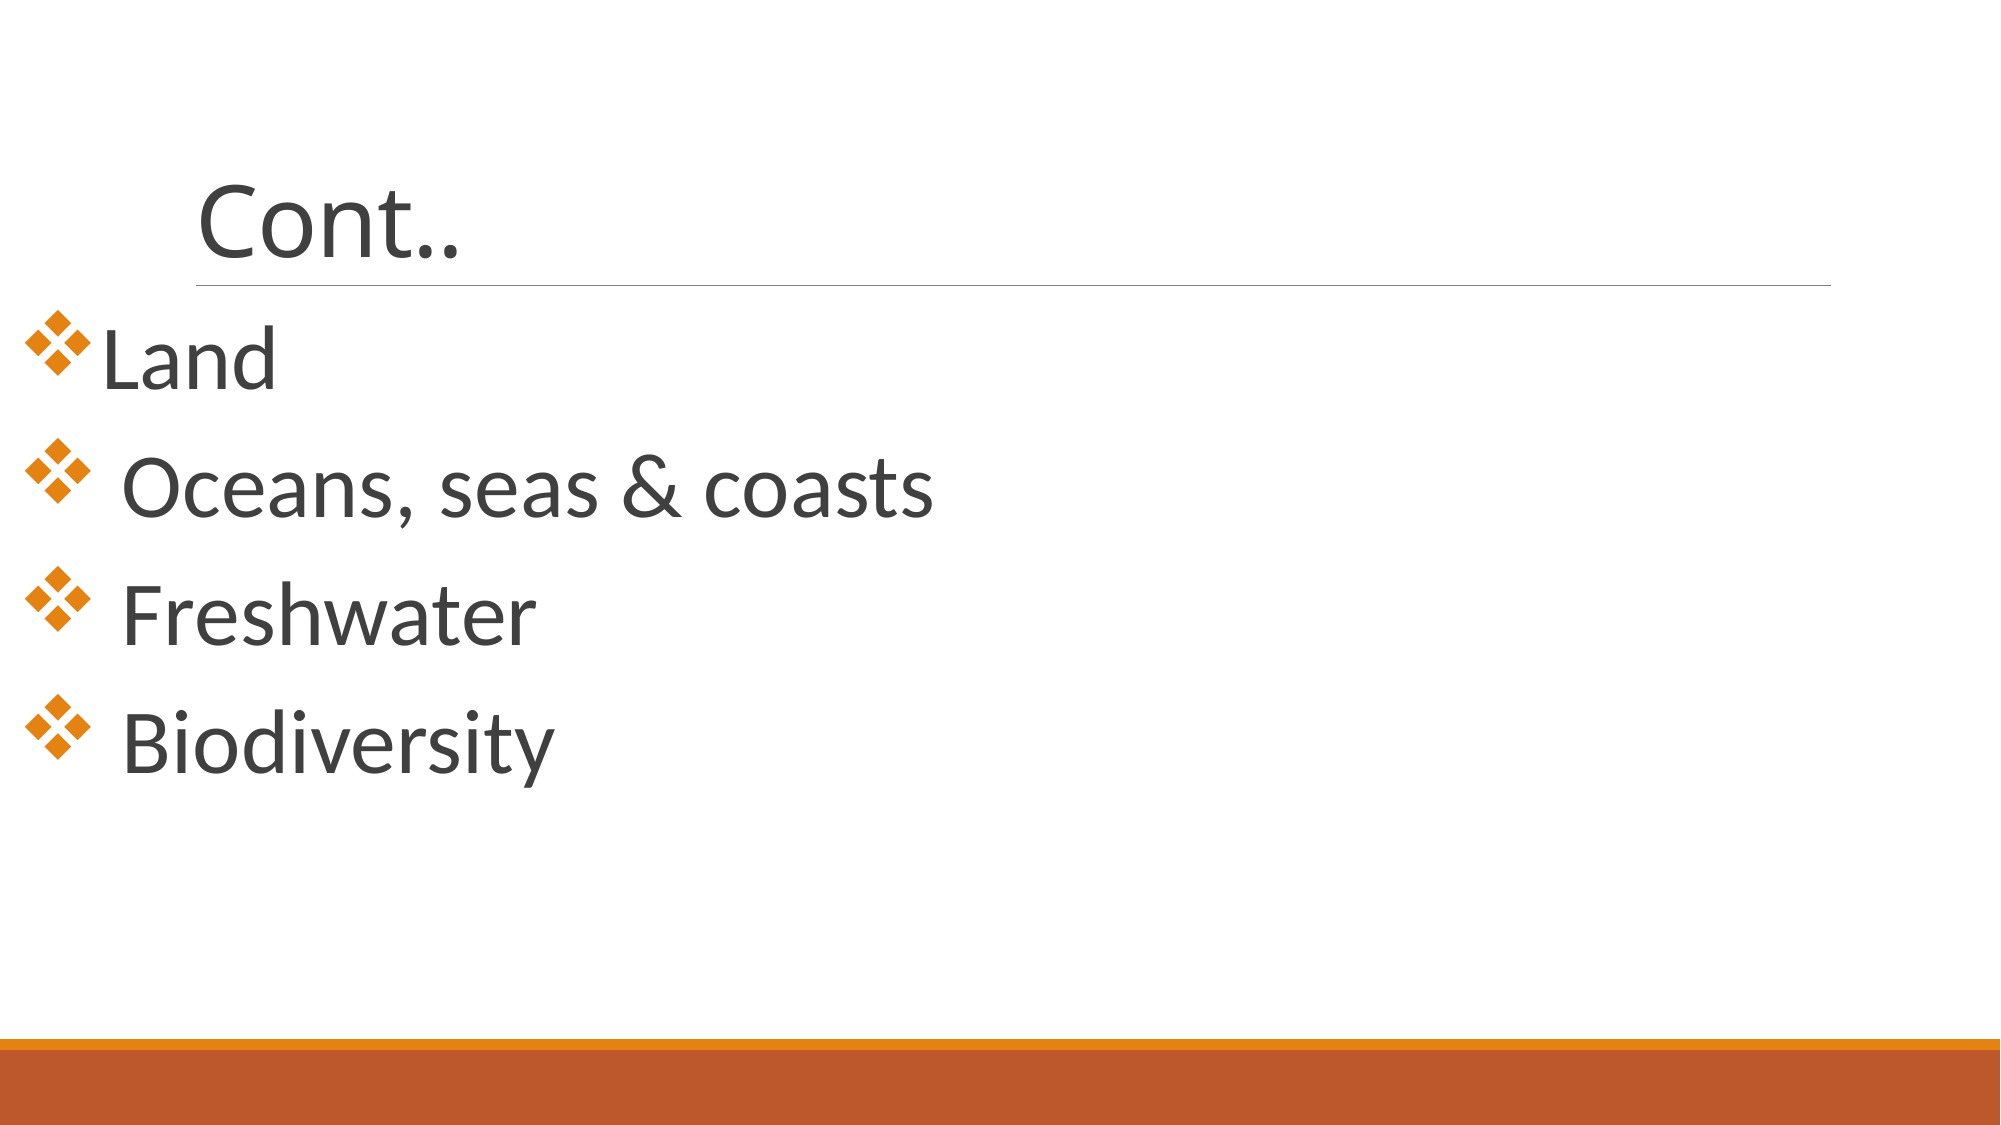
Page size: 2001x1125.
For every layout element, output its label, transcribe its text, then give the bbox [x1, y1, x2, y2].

list Land Oceans, seas & coasts Freshwater Biodiversity [17, 302, 2000, 963]
title Cont.. [180, 47, 1830, 285]
